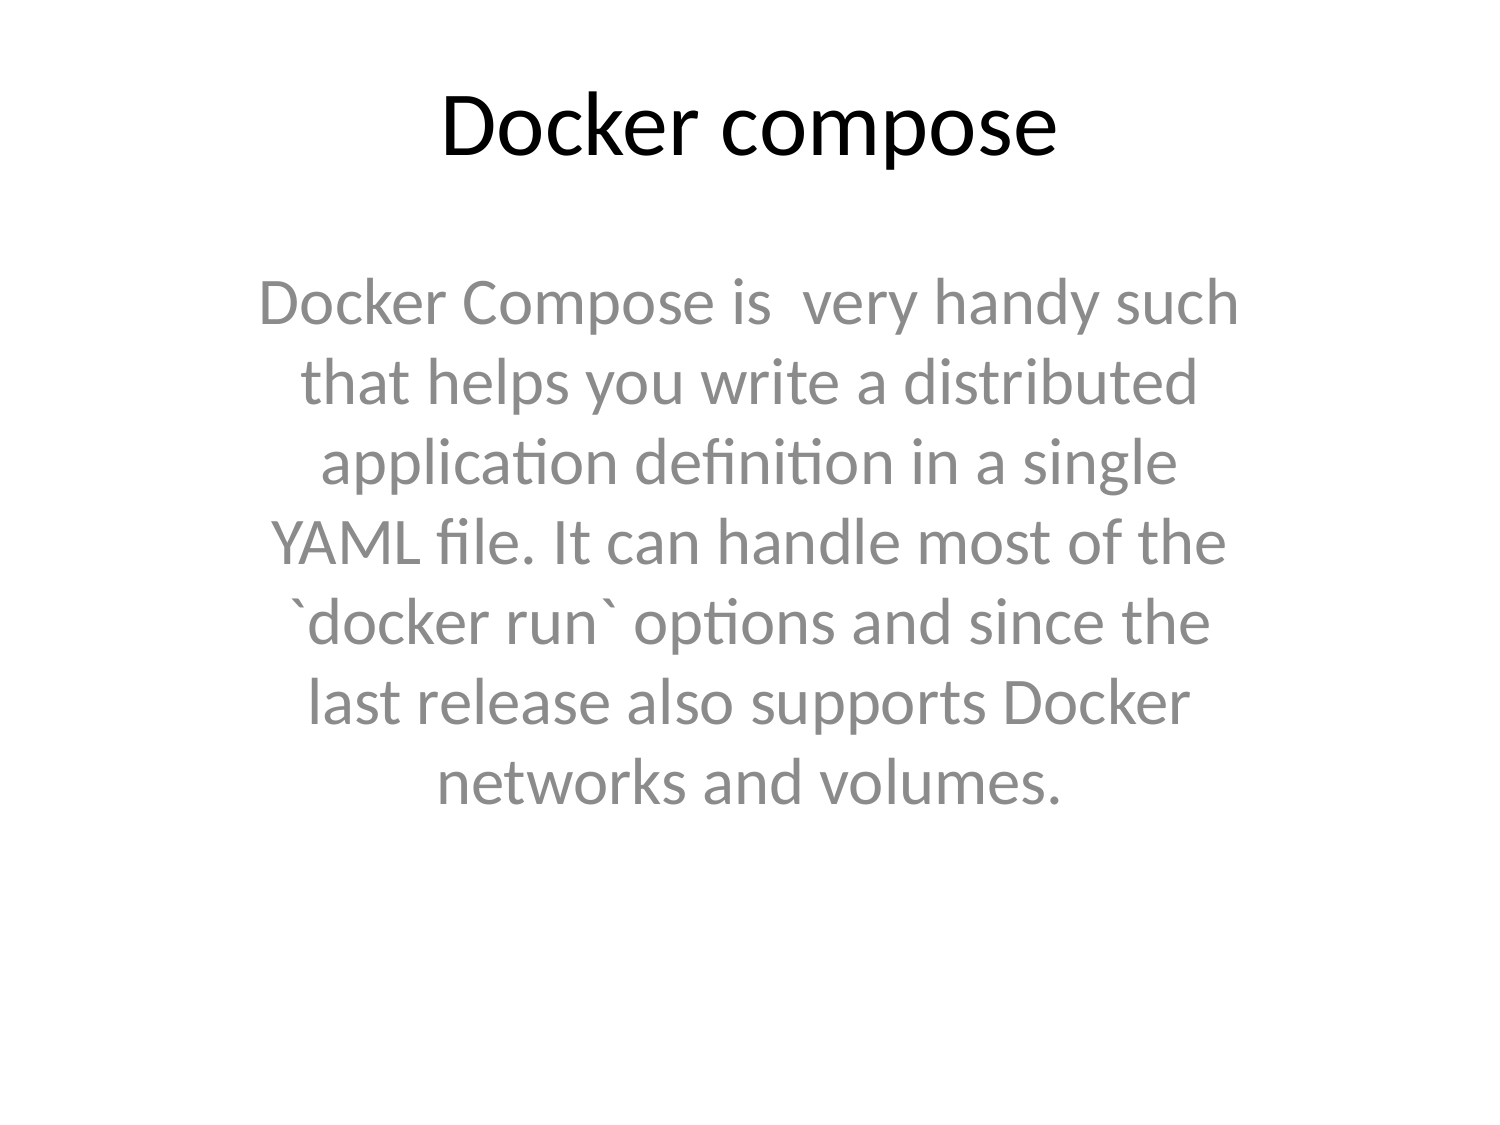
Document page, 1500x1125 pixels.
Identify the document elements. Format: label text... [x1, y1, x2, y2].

subtitle Docker Compose is very handy such that helps you write a distributed application definition in a single YAML file. It can handle most of the `docker run` options and since the last release also supports Docker networks and volumes. [225, 249, 1275, 925]
title Docker compose [112, 50, 1388, 188]
